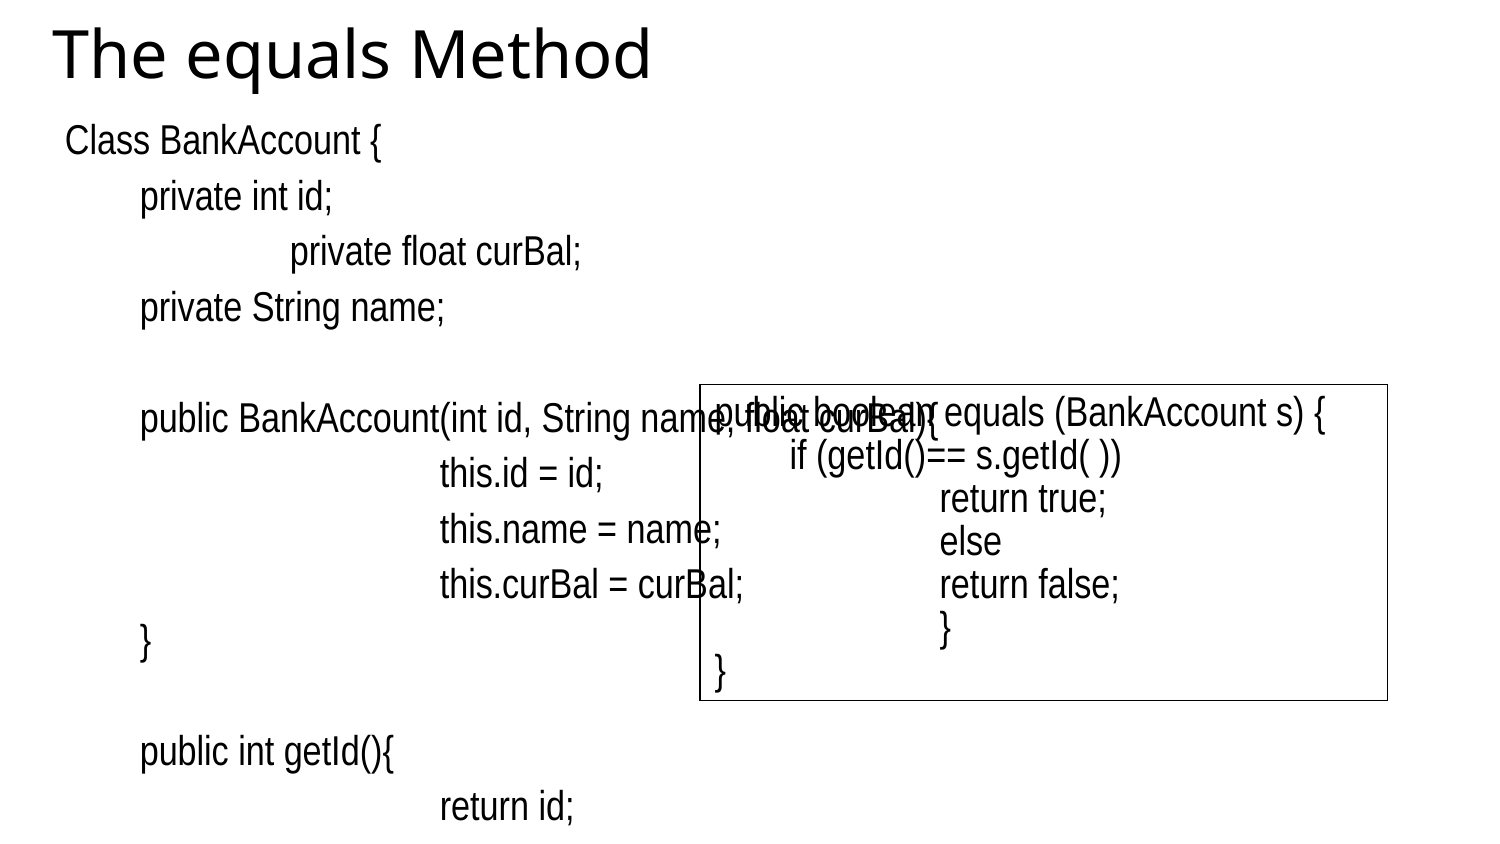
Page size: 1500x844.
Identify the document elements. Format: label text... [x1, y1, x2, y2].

text_box Class BankAccount { private int id; private float curBal; private String name; public BankAccount(int id, String name, float curBal){ this.id = id; this.name = name; this.curBal = curBal; } public int getId(){ return id; } [49, 112, 1463, 769]
text_box The equals Method [37, 0, 1463, 104]
text_box public boolean equals (BankAccount s) { if (getId()== s.getId( )) return true; else return false; } } [699, 384, 1388, 701]
